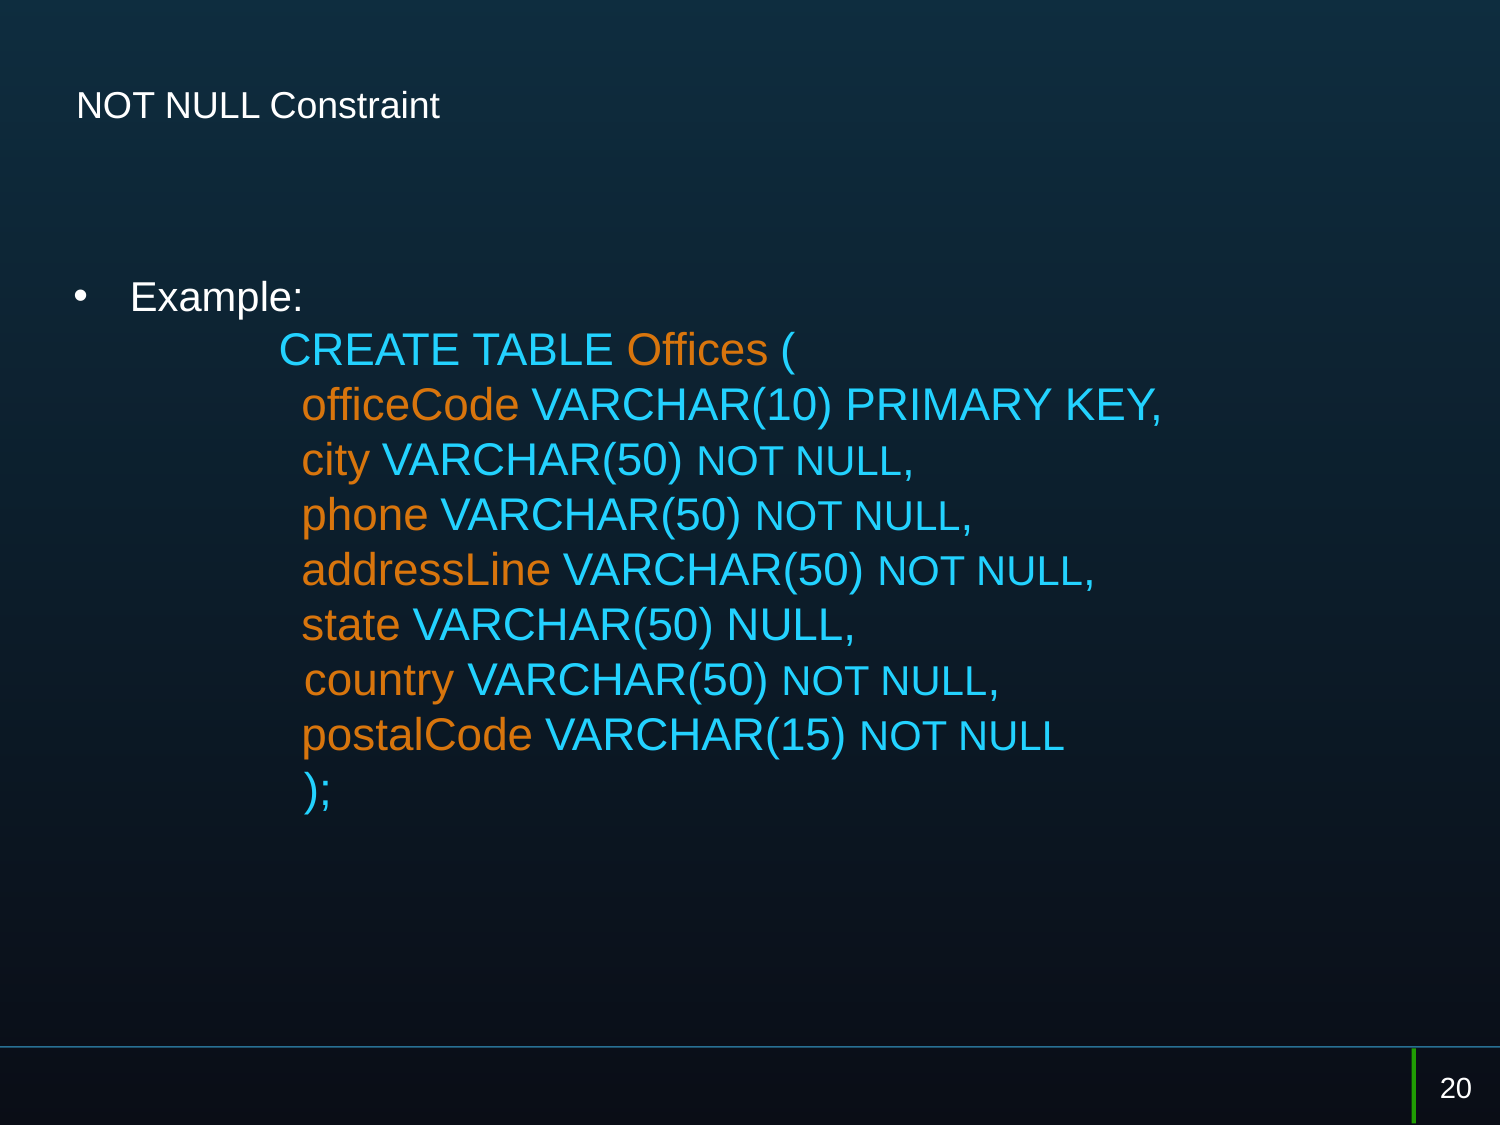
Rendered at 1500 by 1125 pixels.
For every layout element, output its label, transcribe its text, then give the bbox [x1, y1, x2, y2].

text_box 20 [1424, 1062, 1500, 1125]
title NOT NULL Constraint [61, 54, 1438, 154]
text_box Example: CREATE TABLE Offices ( officeCode VARCHAR(10) PRIMARY KEY, city VARCHAR(50) NOT NULL, phone VARCHAR(50) NOT NULL, addressLine VARCHAR(50) NOT NULL, state VARCHAR(50) NULL, country VARCHAR(50) NOT NULL, postalCode VARCHAR(15) NOT NULL ); [58, 212, 1487, 973]
